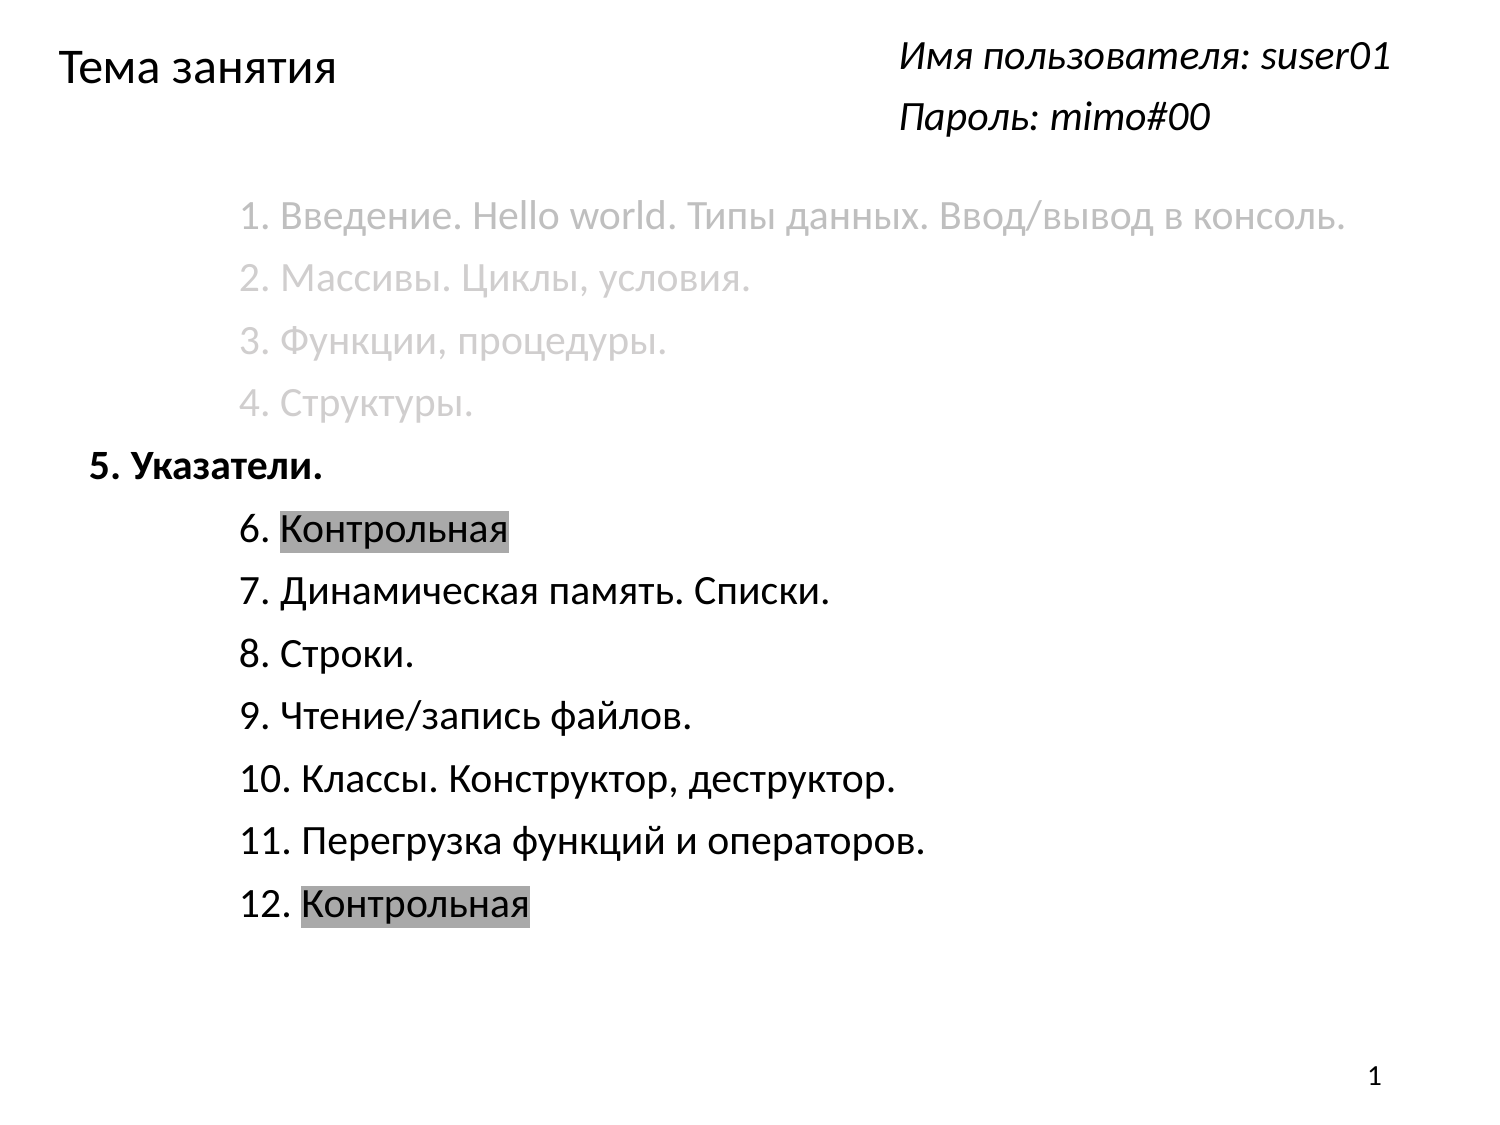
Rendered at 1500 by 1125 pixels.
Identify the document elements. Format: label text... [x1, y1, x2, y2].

text_box 1. Введение. Hello world. Типы данных. Ввод/вывод в консоль. 2. Массивы. Циклы, условия. 3. Функции, процедуры. 4. Структуры. 5. Указатели. 6. Контрольная 7. Динамическая память. Списки. 8. Строки. 9. Чтение/запись файлов. 10. Классы. Конструктор, деструктор. 11. Перегрузка функций и операторов. 12. Контрольная [74, 130, 1454, 996]
text_box Тема занятия [43, 26, 353, 101]
slide_number 1 [1059, 1043, 1397, 1104]
list Имя пользователя: suser01 Пароль: mimo#00 [883, 26, 1458, 157]
